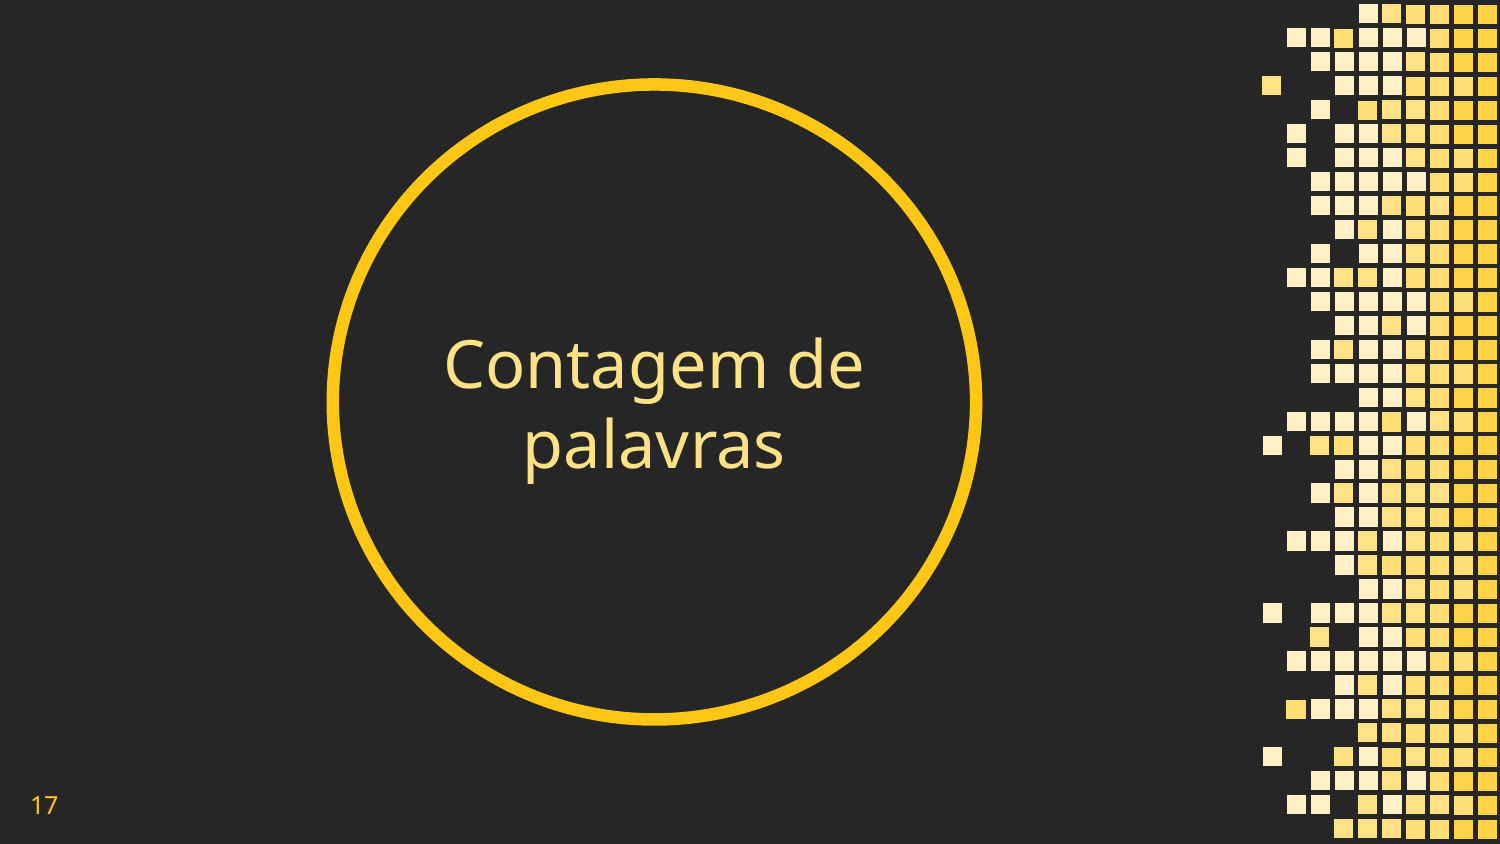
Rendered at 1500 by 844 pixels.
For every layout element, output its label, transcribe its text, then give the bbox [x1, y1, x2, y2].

slide_number 17 [15, 774, 105, 839]
text_box Contagem de palavras [332, 84, 977, 720]
